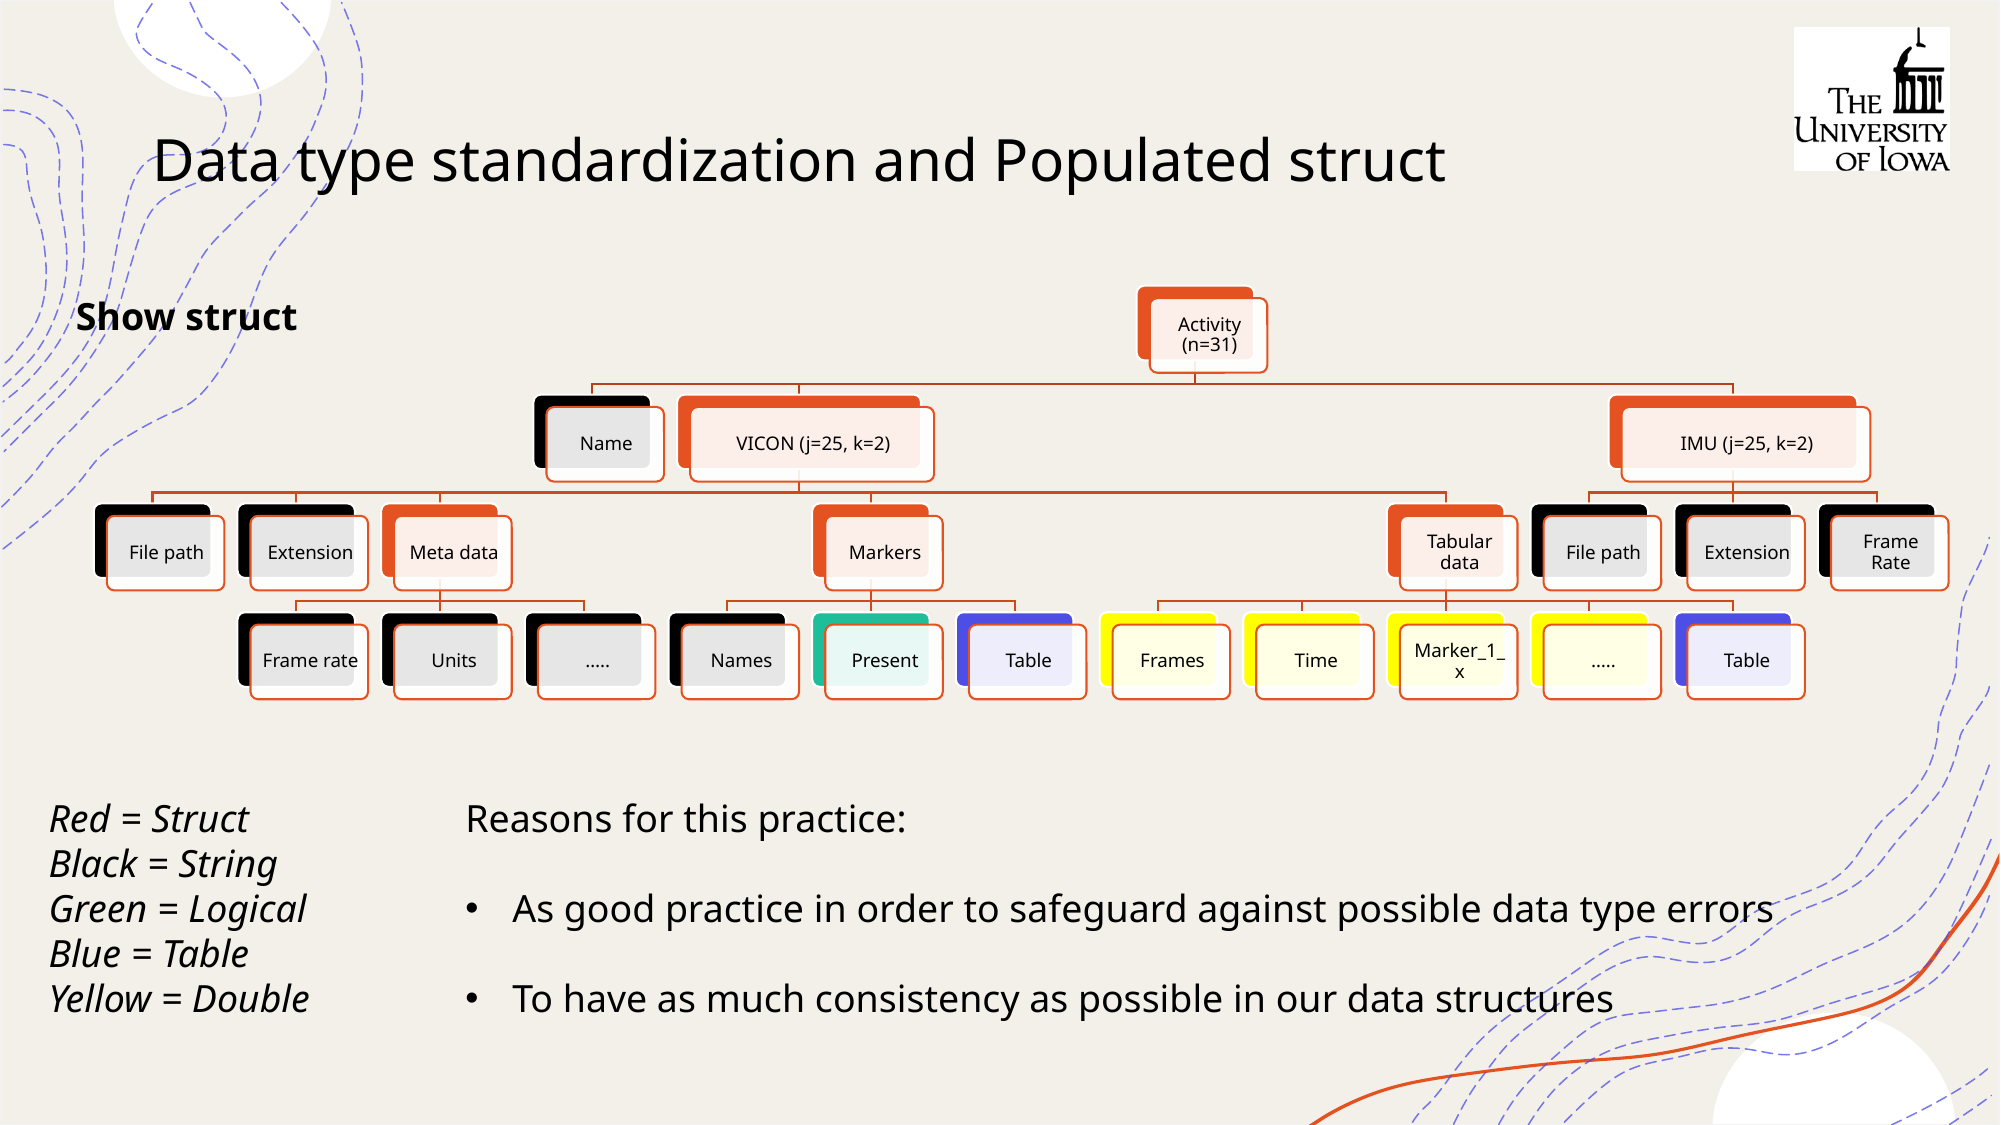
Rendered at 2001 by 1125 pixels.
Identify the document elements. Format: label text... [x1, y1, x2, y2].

text_box Reasons for this practice: As good practice in order to safeguard against possible data type errors To have as much consistency as possible in our data structures [450, 870, 1818, 1028]
title Data type standardization and Populated struct [137, 49, 1794, 115]
text_box Show struct [61, 285, 92, 346]
picture [1794, 27, 1950, 171]
text_box Red = Struct Black = String Green = Logical Blue = Table Yellow = Double [33, 787, 368, 1028]
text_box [92, 115, 1950, 870]
